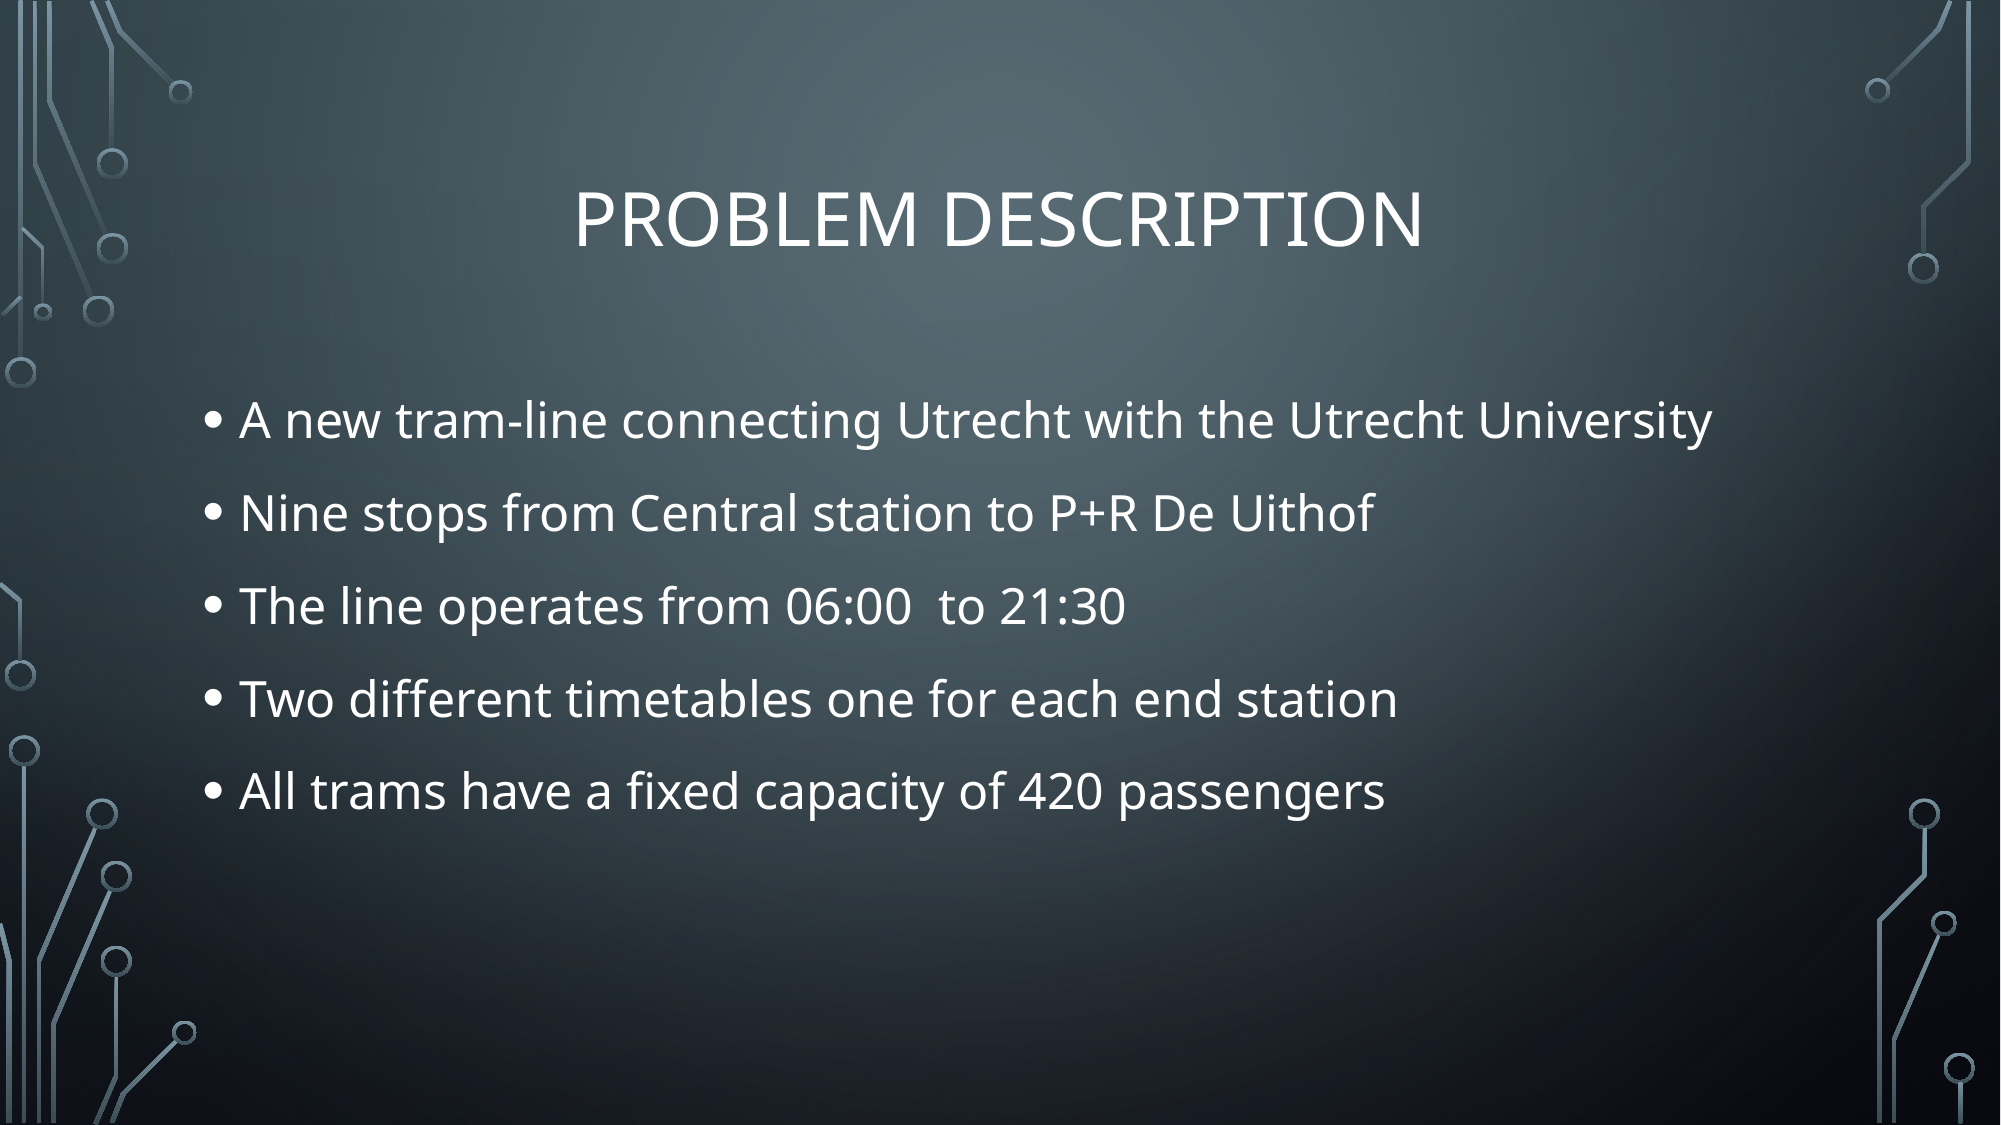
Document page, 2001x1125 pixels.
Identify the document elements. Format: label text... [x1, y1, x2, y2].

title Problem description [187, 101, 1813, 344]
list A new tram-line connecting Utrecht with the Utrecht University Nine stops from Central station to P+R De Uithof The line operates from 06:00 to 21:30 Two different timetables one for each end station All trams have a fixed capacity of 420 passengers [187, 369, 1813, 950]
